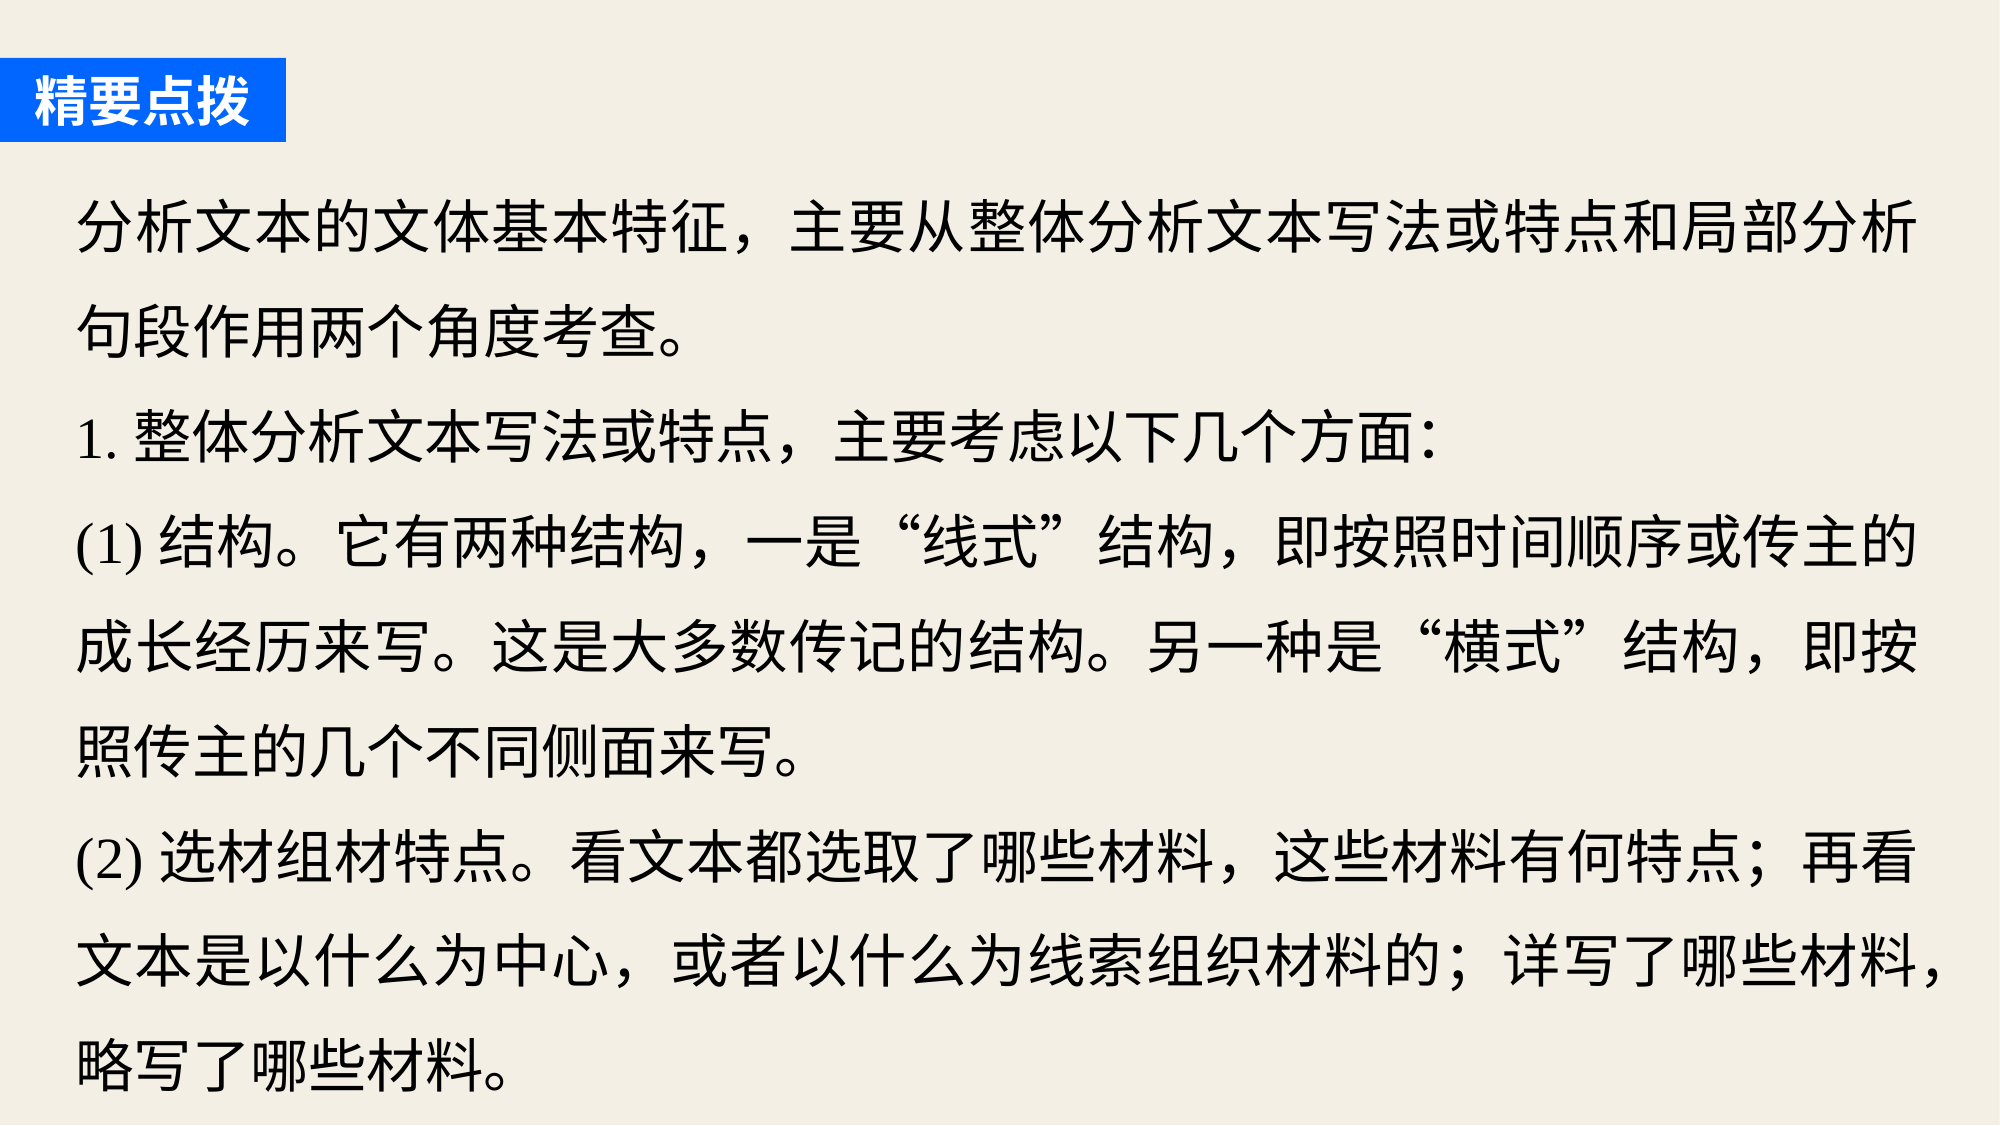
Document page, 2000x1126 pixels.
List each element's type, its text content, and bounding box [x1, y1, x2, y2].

text_box 分析文本的文体基本特征，主要从整体分析文本写法或特点和局部分析句段作用两个角度考查。 1.整体分析文本写法或特点，主要考虑以下几个方面： (1)结构。它有两种结构，一是“线式”结构，即按照时间顺序或传主的成长经历来写。这是大多数传记的结构。另一种是“横式”结构，即按照传主的几个不同侧面来写。 (2)选材组材特点。看文本都选取了哪些材料，这些材料有何特点；再看文本是以什么为中心，或者以什么为线索组织材料的；详写了哪些材料，略写了哪些材料。 [55, 145, 1939, 1110]
text_box 精要点拨 [0, 56, 288, 144]
